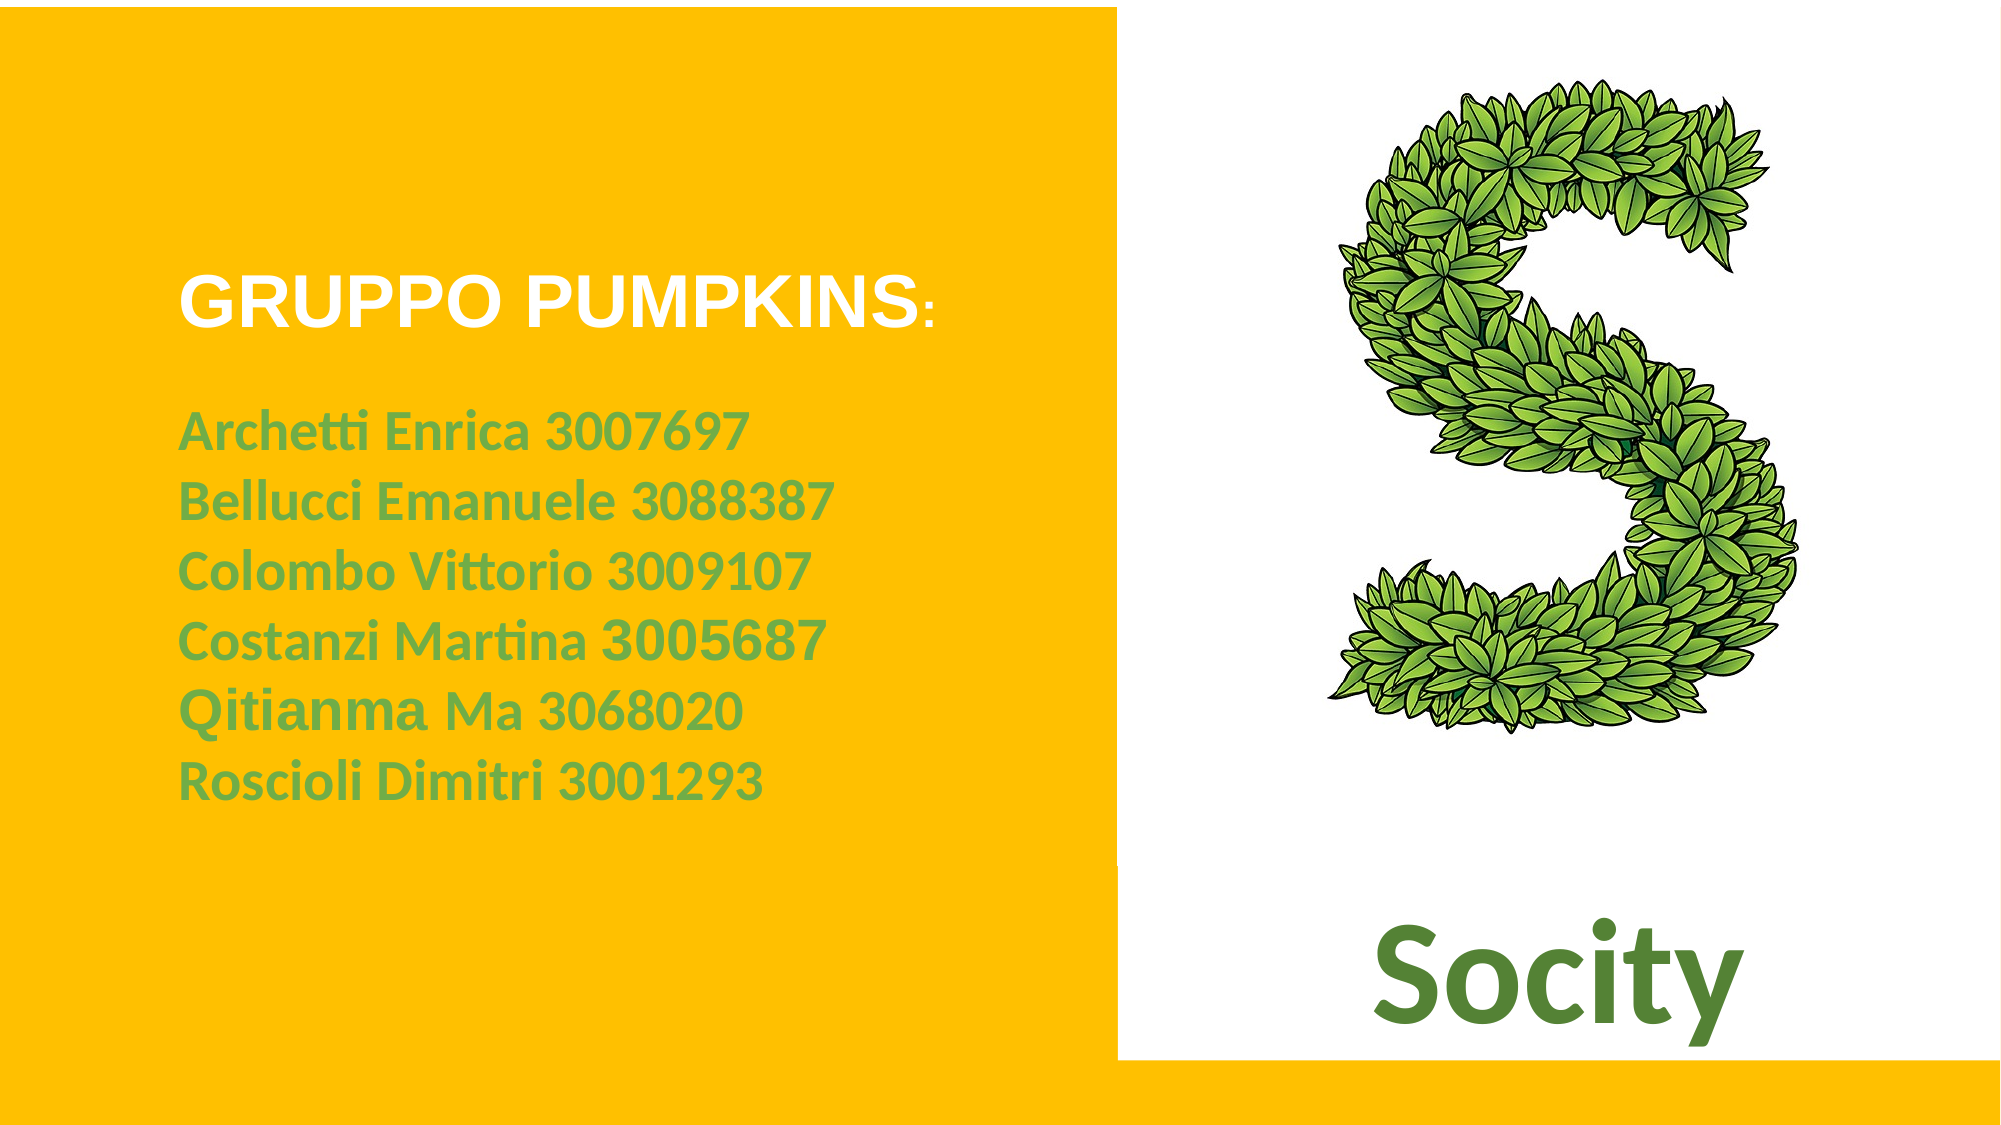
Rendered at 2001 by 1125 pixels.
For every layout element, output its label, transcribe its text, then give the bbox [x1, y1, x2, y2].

text_box GRUPPO PUMPKINS: Archetti Enrica 3007697 Bellucci Emanuele 3088387 Colombo Vittorio 3009107 Costanzi Martina 3005687 Qitianma Ma 3068020 Roscioli Dimitri 3001293 [164, 244, 970, 866]
text_box Socity [1117, 866, 2001, 1061]
text_box [0, 7, 2001, 1125]
picture [1117, 0, 2001, 866]
